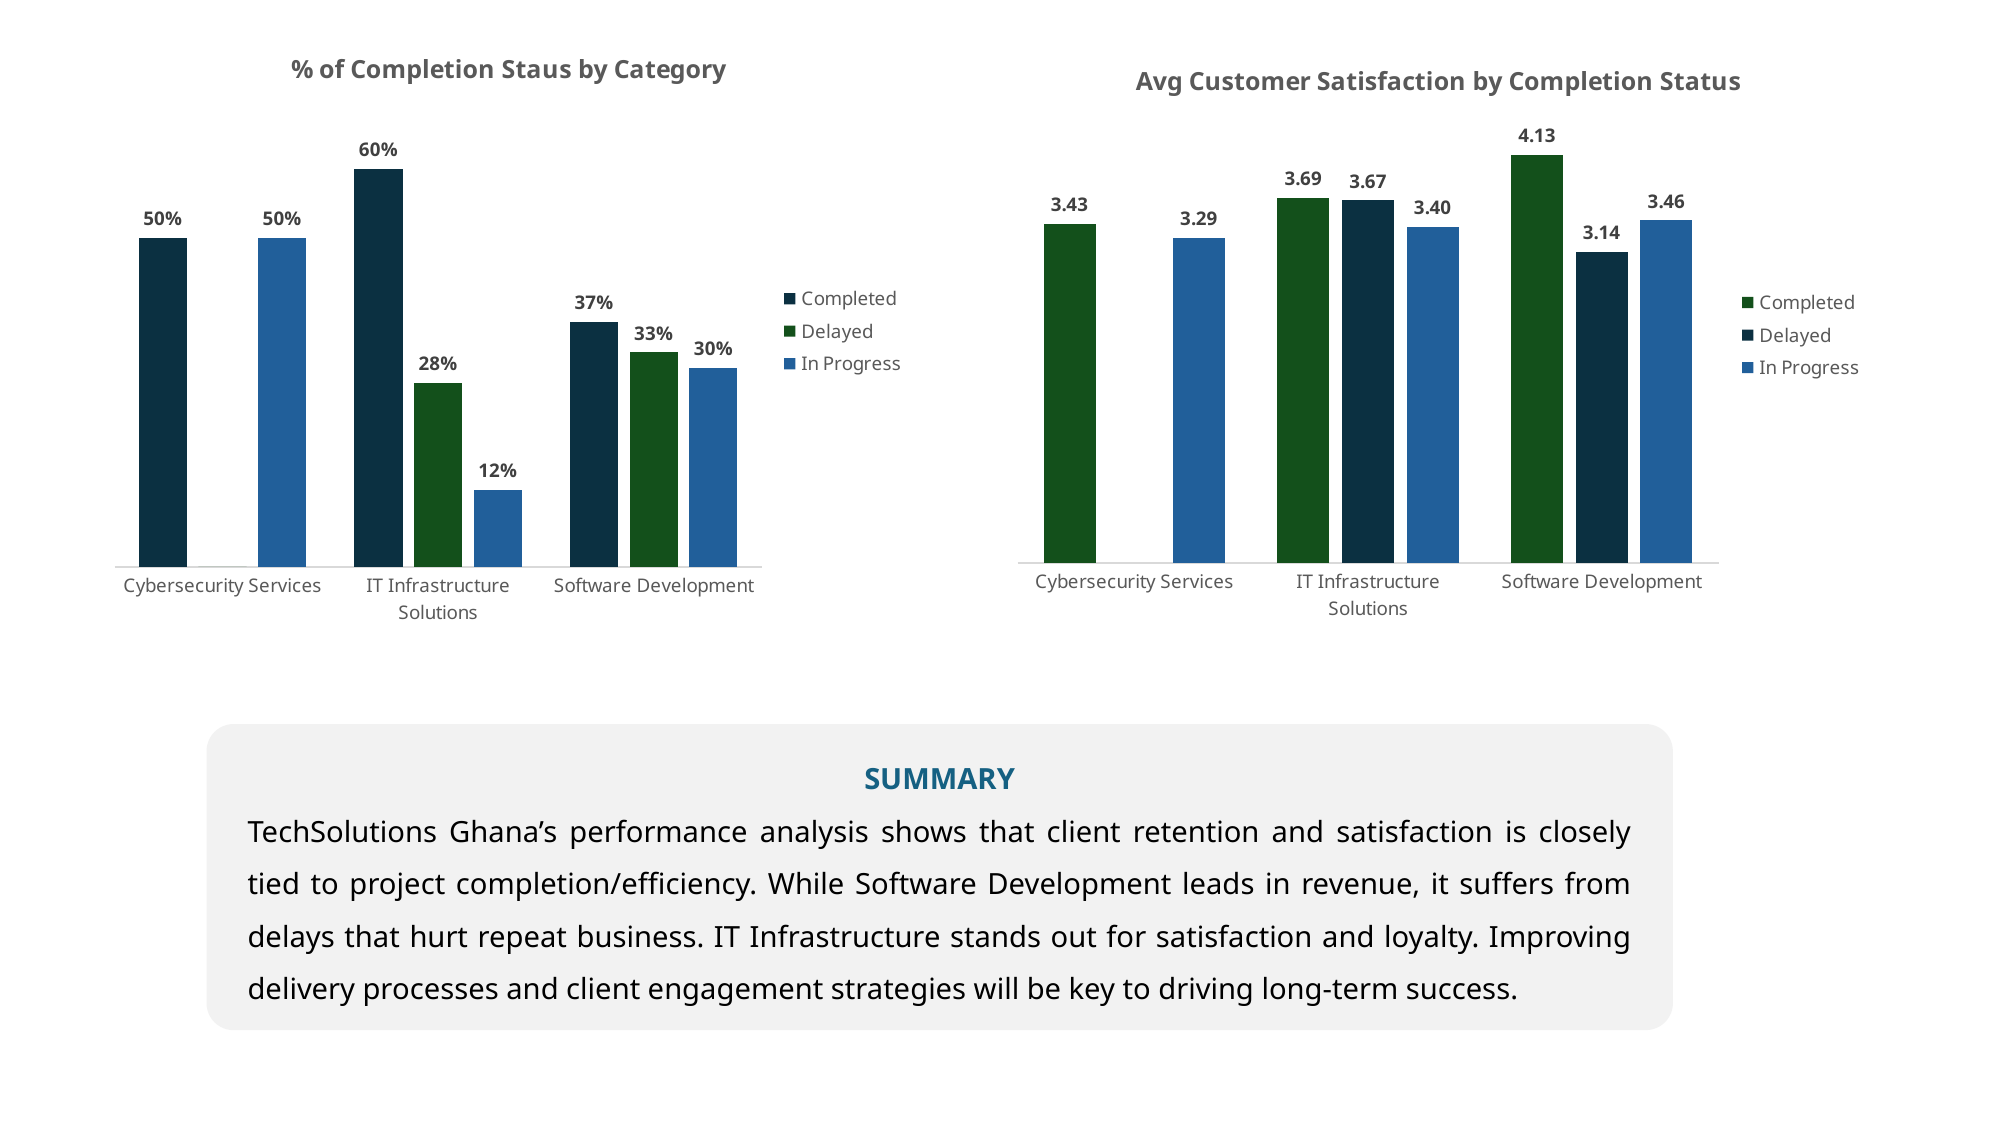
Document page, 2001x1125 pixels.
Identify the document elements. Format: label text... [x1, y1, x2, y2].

chart [999, 36, 1879, 635]
text_box [206, 724, 1673, 1031]
text_box SUMMARY TechSolutions Ghana’s performance analysis shows that client retention and satisfaction is closely tied to project completion/efficiency. While Software Development leads in revenue, it suffers from delays that hurt repeat business. IT Infrastructure stands out for satisfaction and loyalty. Improving delivery processes and client engagement strategies will be key to driving long-term success. [232, 753, 1647, 1013]
chart [97, 23, 921, 639]
